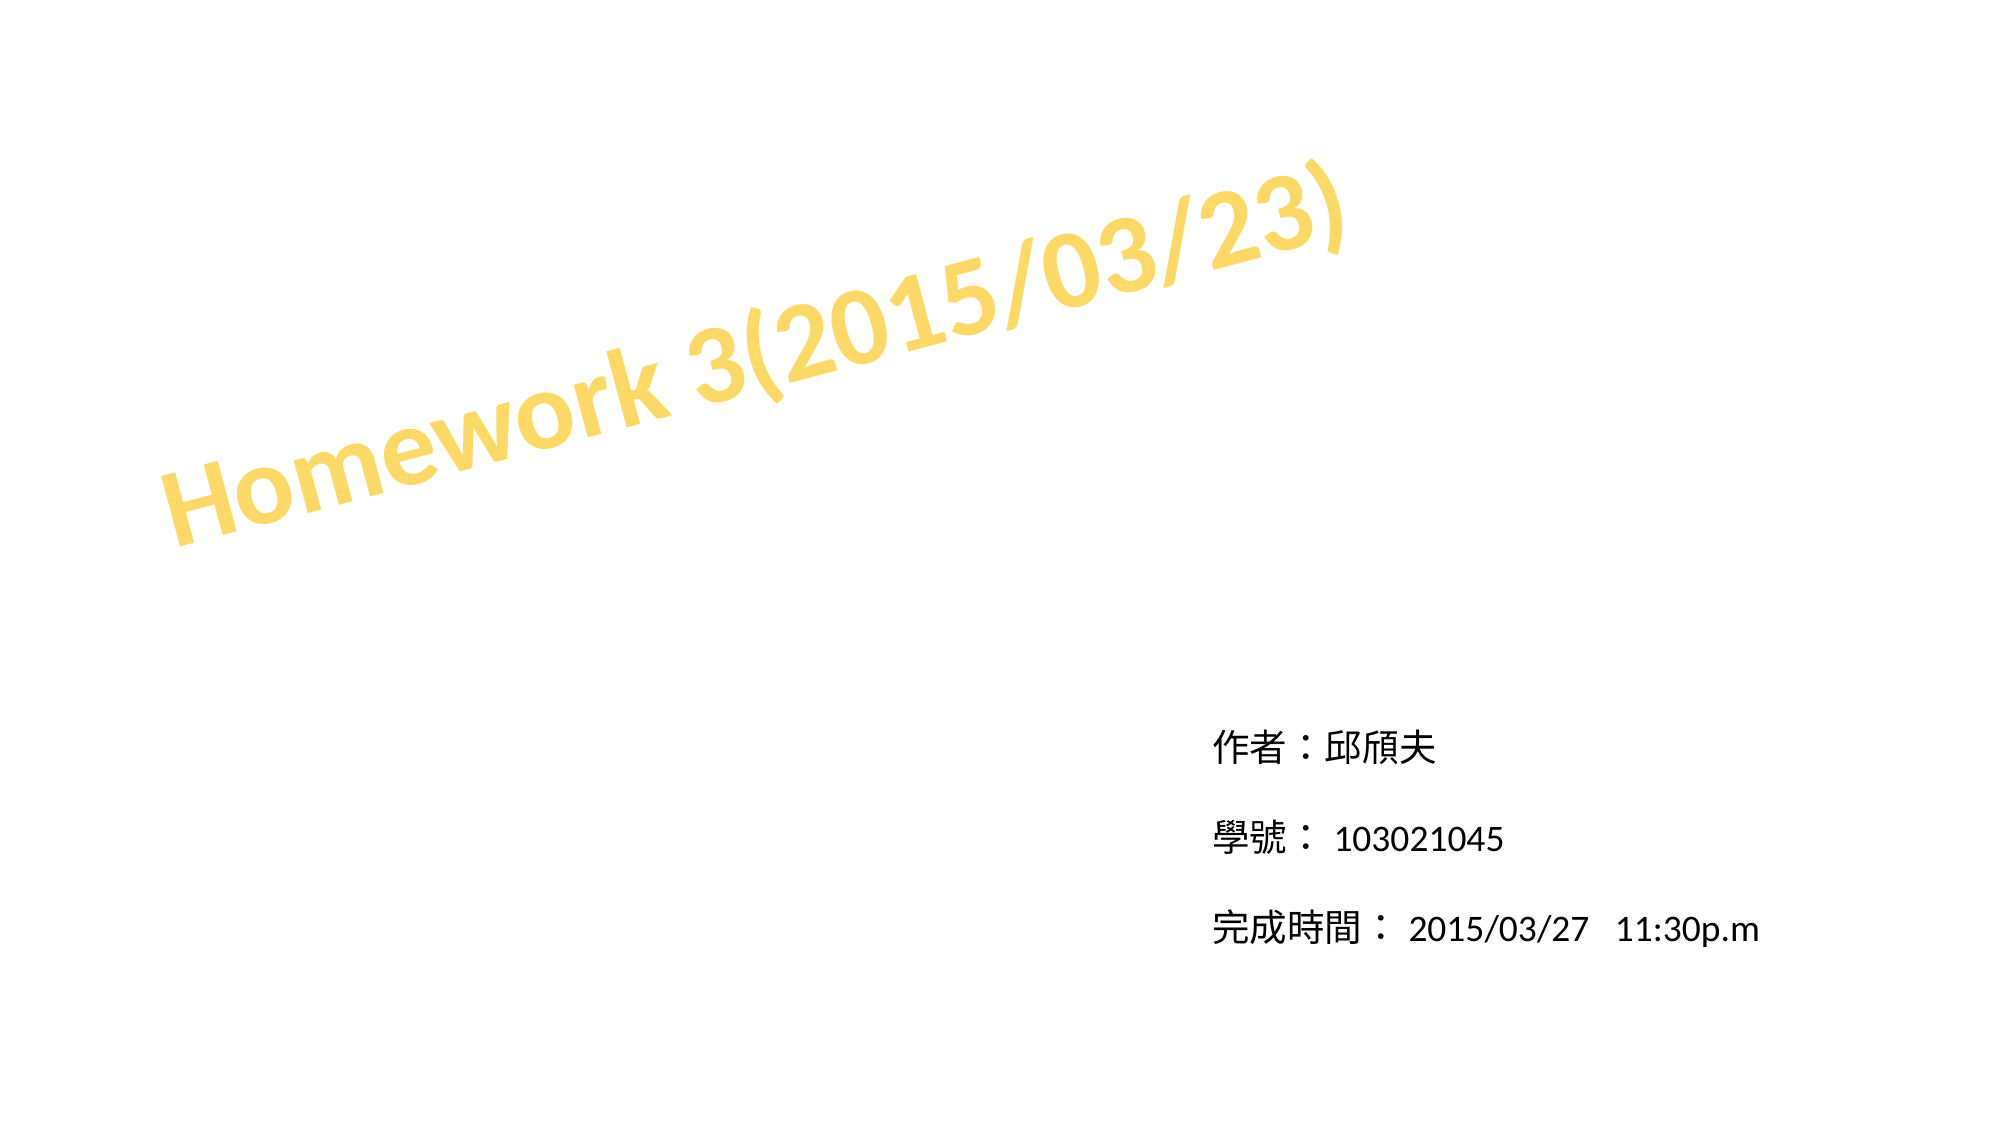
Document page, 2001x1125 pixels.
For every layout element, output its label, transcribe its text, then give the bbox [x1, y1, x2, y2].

text_box Homework 3(2015/03/23) [128, 111, 1377, 582]
text_box 作者：邱頎夫 學號：103021045 完成時間：2015/03/27 11:30p.m [1197, 716, 1844, 956]
